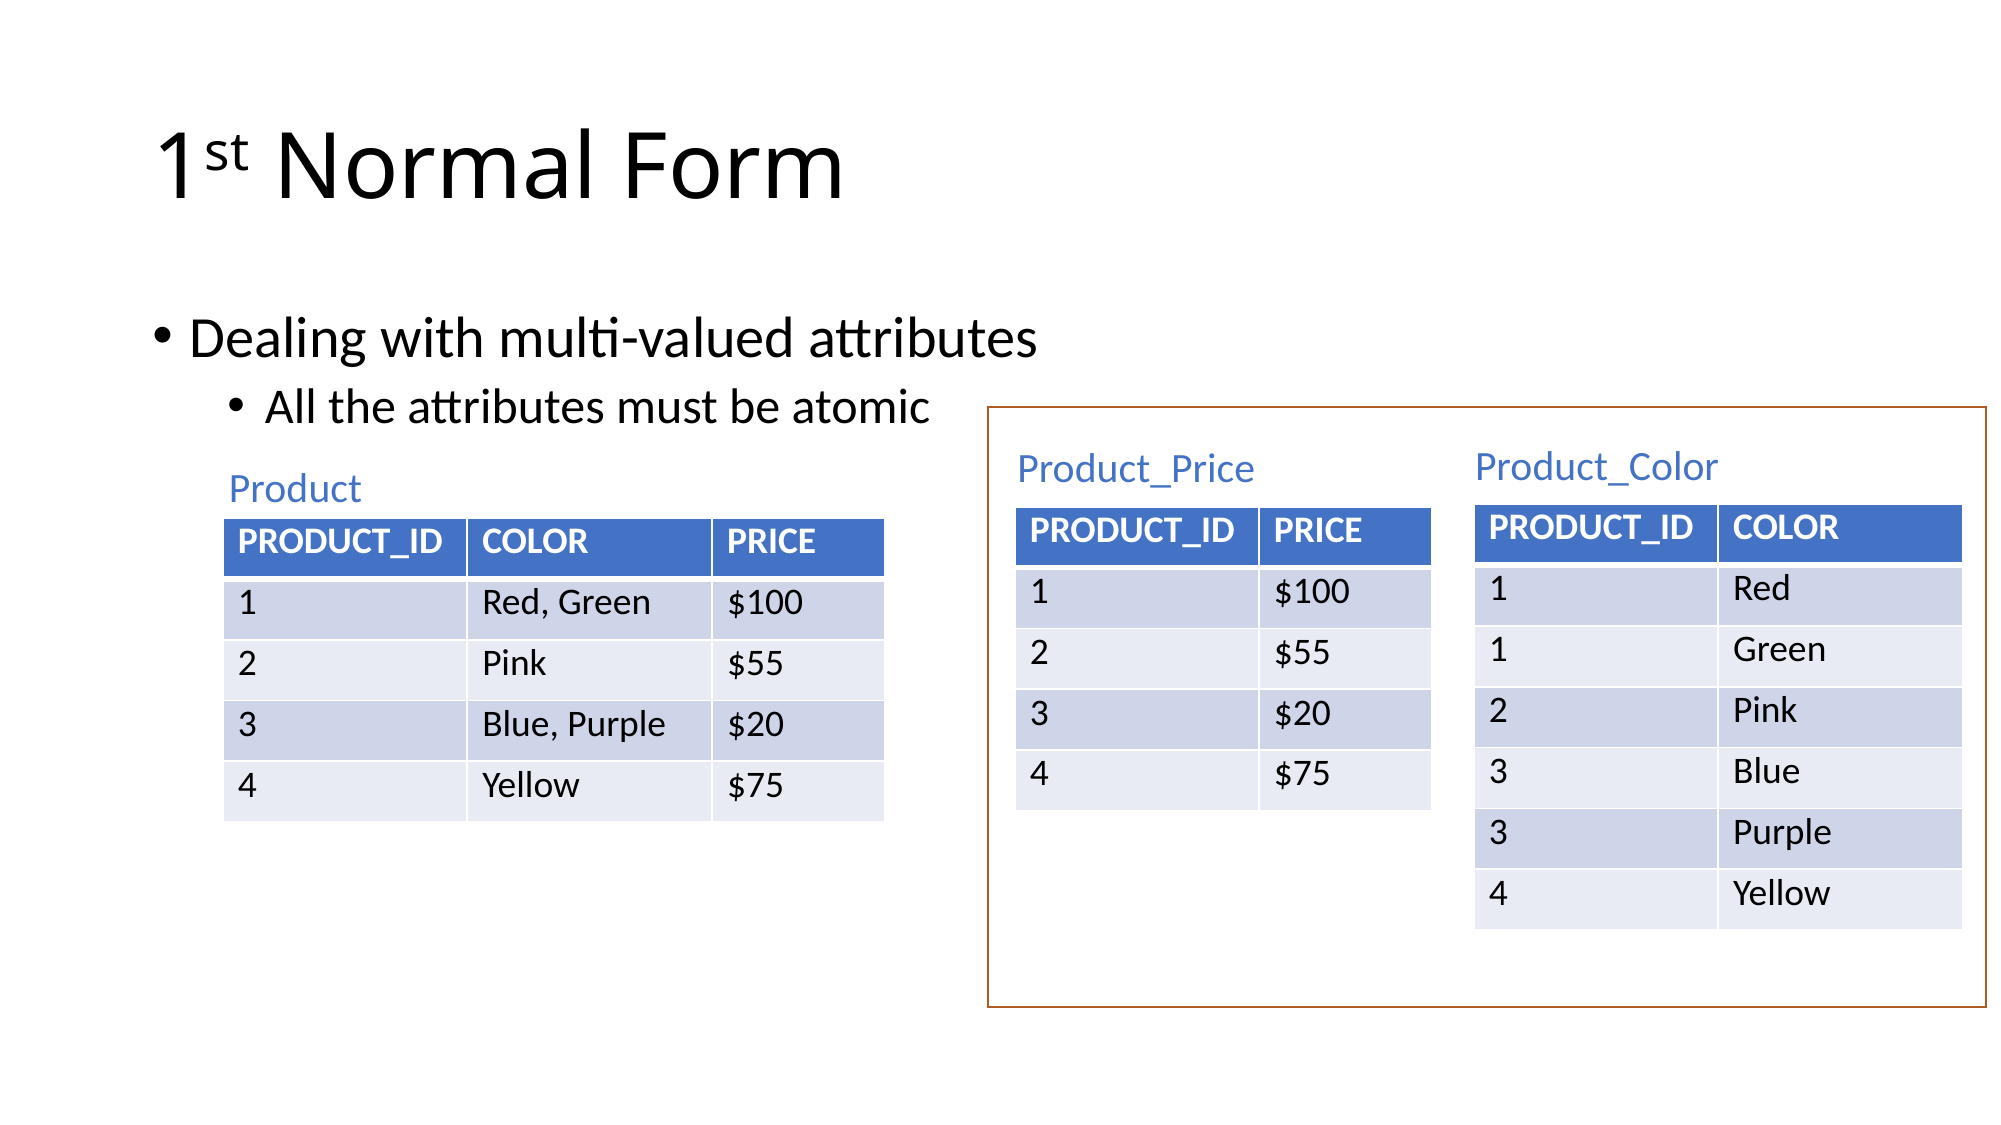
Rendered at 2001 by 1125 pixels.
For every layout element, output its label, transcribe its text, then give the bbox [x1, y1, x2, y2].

table_cell $75 [713, 762, 884, 821]
text_box Product [99, 453, 492, 519]
table_cell $20 [713, 701, 884, 760]
table_header PRODUCT_ID [224, 519, 466, 576]
title 1st Normal Form [137, 59, 1863, 278]
table_cell $55 [713, 641, 884, 700]
table_cell 3 [224, 701, 466, 760]
table_cell Blue, Purple [468, 701, 711, 760]
list Dealing with multi-valued attributes All the attributes must be atomic [137, 299, 1863, 1014]
table_cell Pink [468, 641, 711, 700]
text_box Product_Price [939, 433, 1333, 499]
table_header PRICE [713, 519, 884, 576]
table_cell Red, Green [468, 582, 711, 639]
table_cell Yellow [468, 762, 711, 821]
text_box Product_Color [1400, 431, 1794, 497]
table_header COLOR [468, 519, 711, 576]
text_box [987, 406, 1987, 1008]
table_cell $100 [713, 582, 884, 639]
table_cell 1 [224, 582, 466, 639]
table_cell 2 [224, 641, 466, 700]
table_cell 4 [224, 762, 466, 821]
